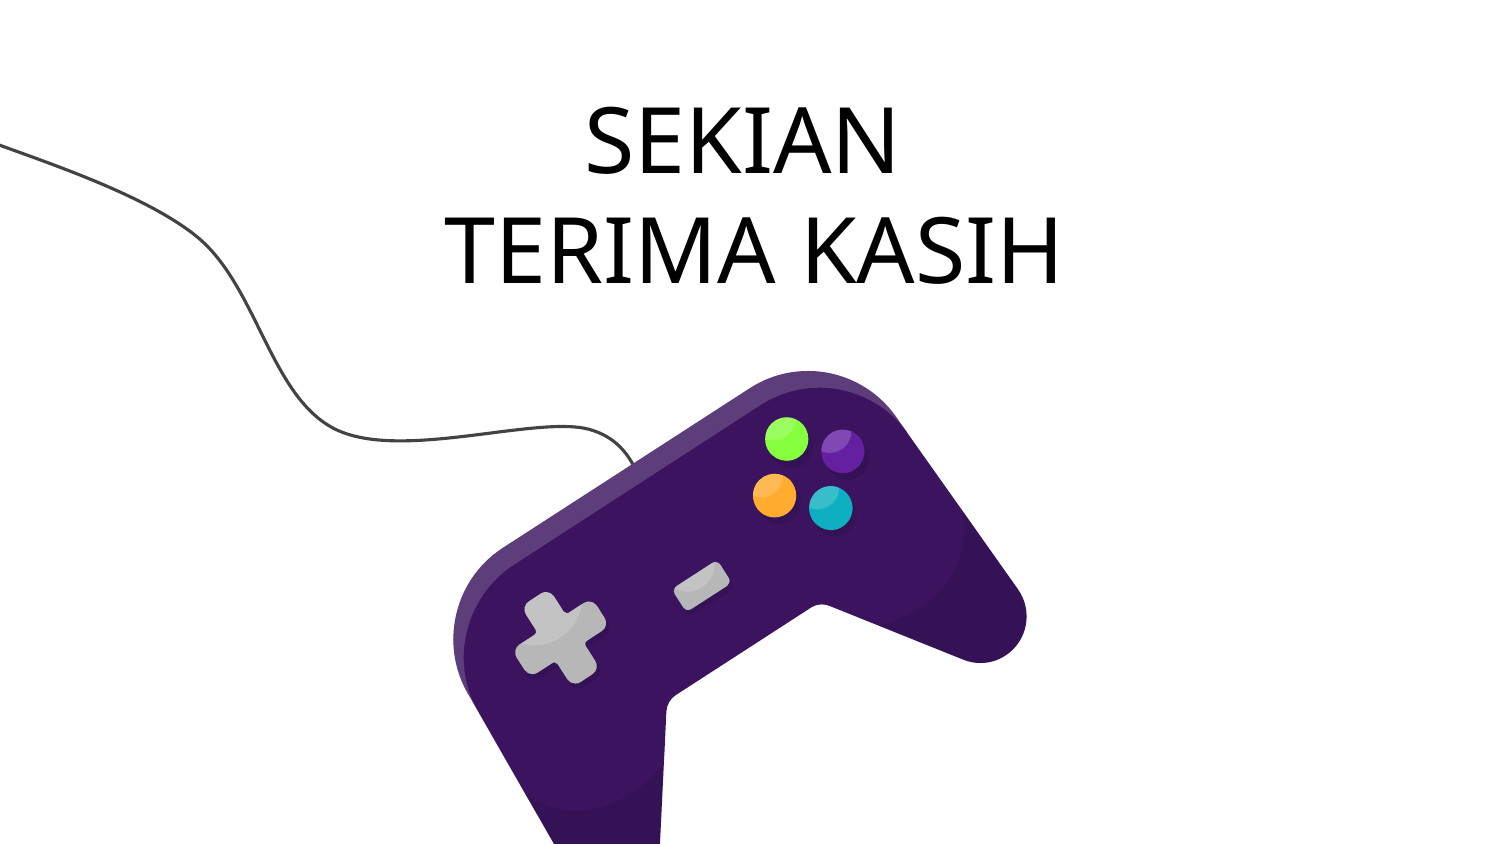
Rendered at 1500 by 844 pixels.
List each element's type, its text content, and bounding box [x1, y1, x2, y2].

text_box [0, 133, 1034, 844]
title SEKIAN TERIMA KASIH [80, 106, 1431, 278]
